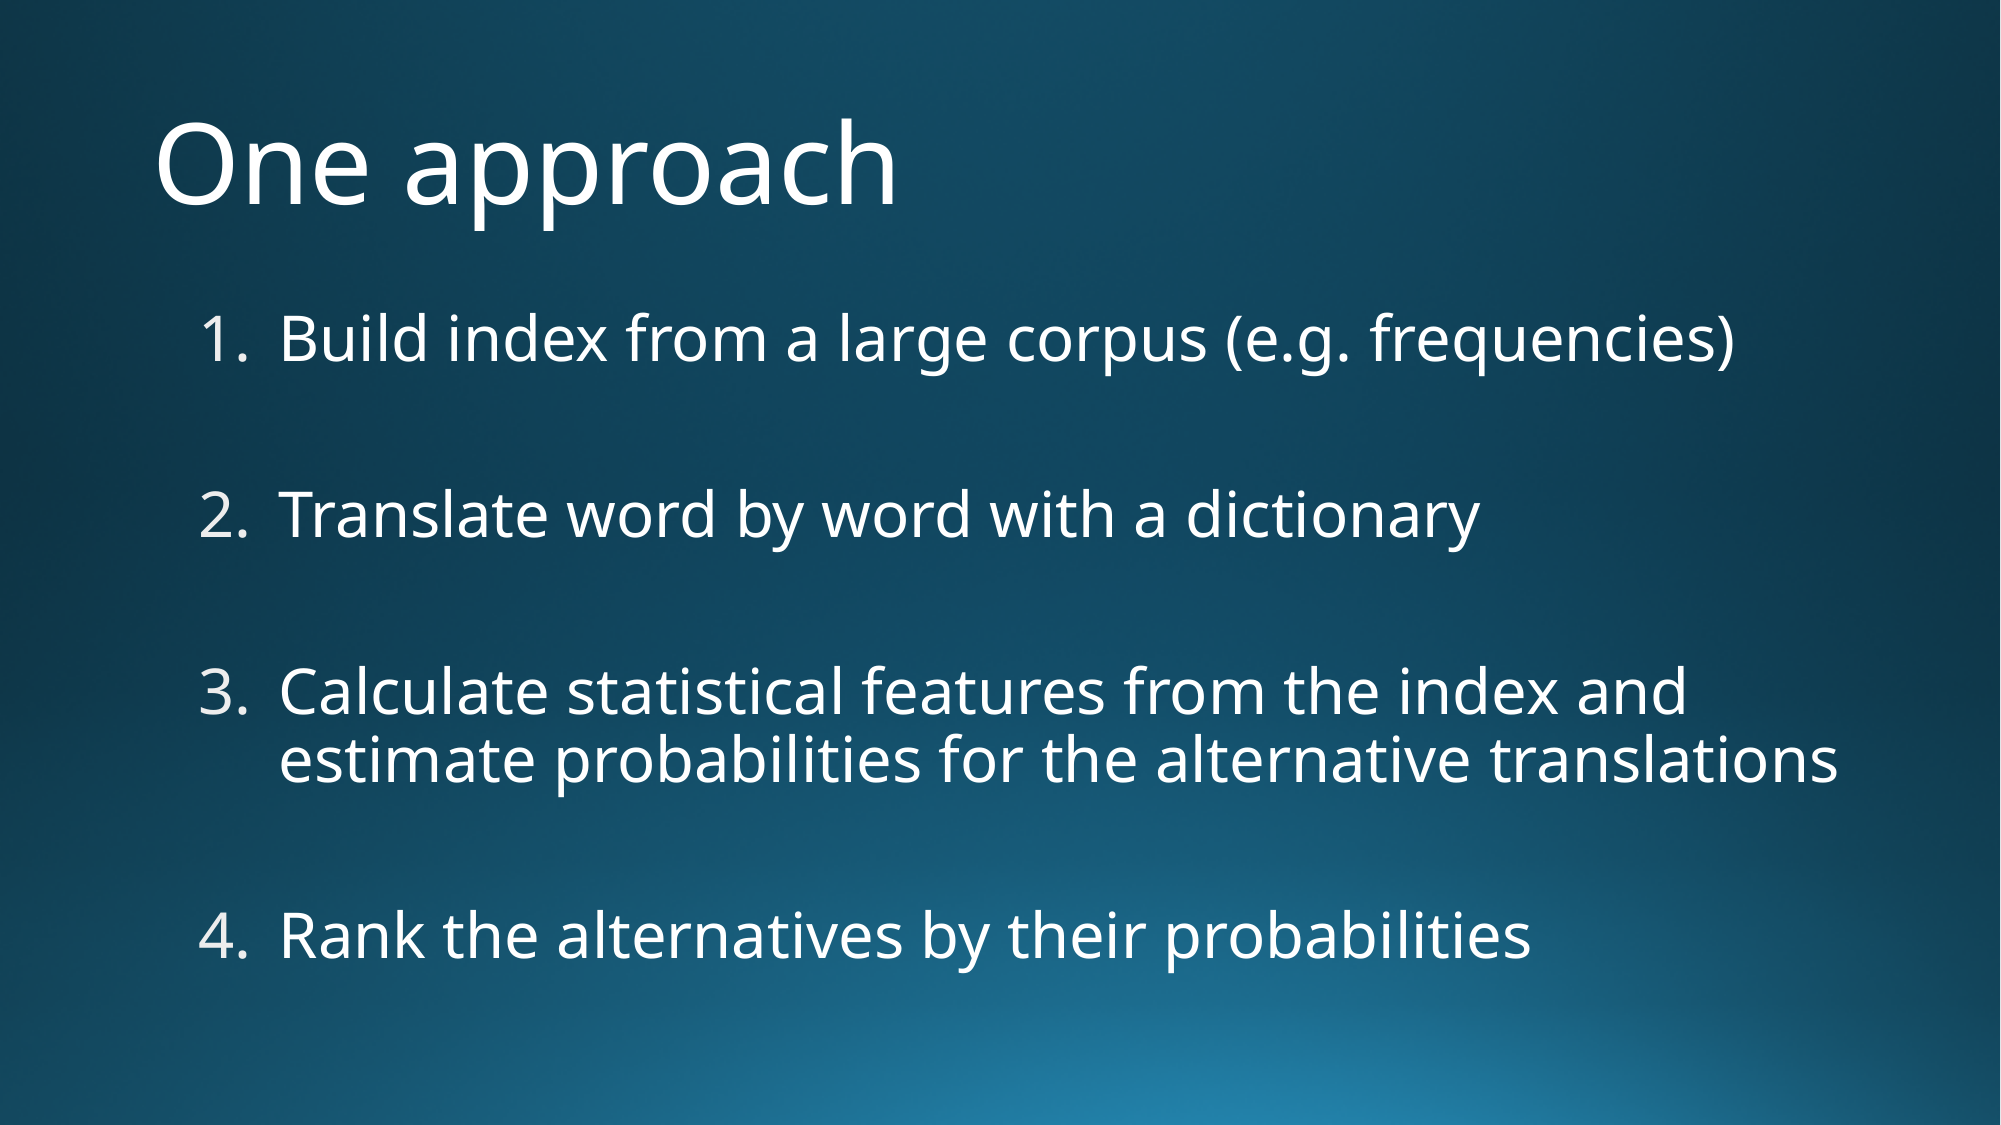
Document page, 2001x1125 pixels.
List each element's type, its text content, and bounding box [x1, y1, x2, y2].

list Build index from a large corpus (e.g. frequencies) Translate word by word with a dictionary Calculate statistical features from the index and estimate probabilities for the alternative translations Rank the alternatives by their probabilities [183, 299, 1863, 1014]
picture [0, 0, 2001, 1125]
title One approach [137, 59, 1863, 278]
